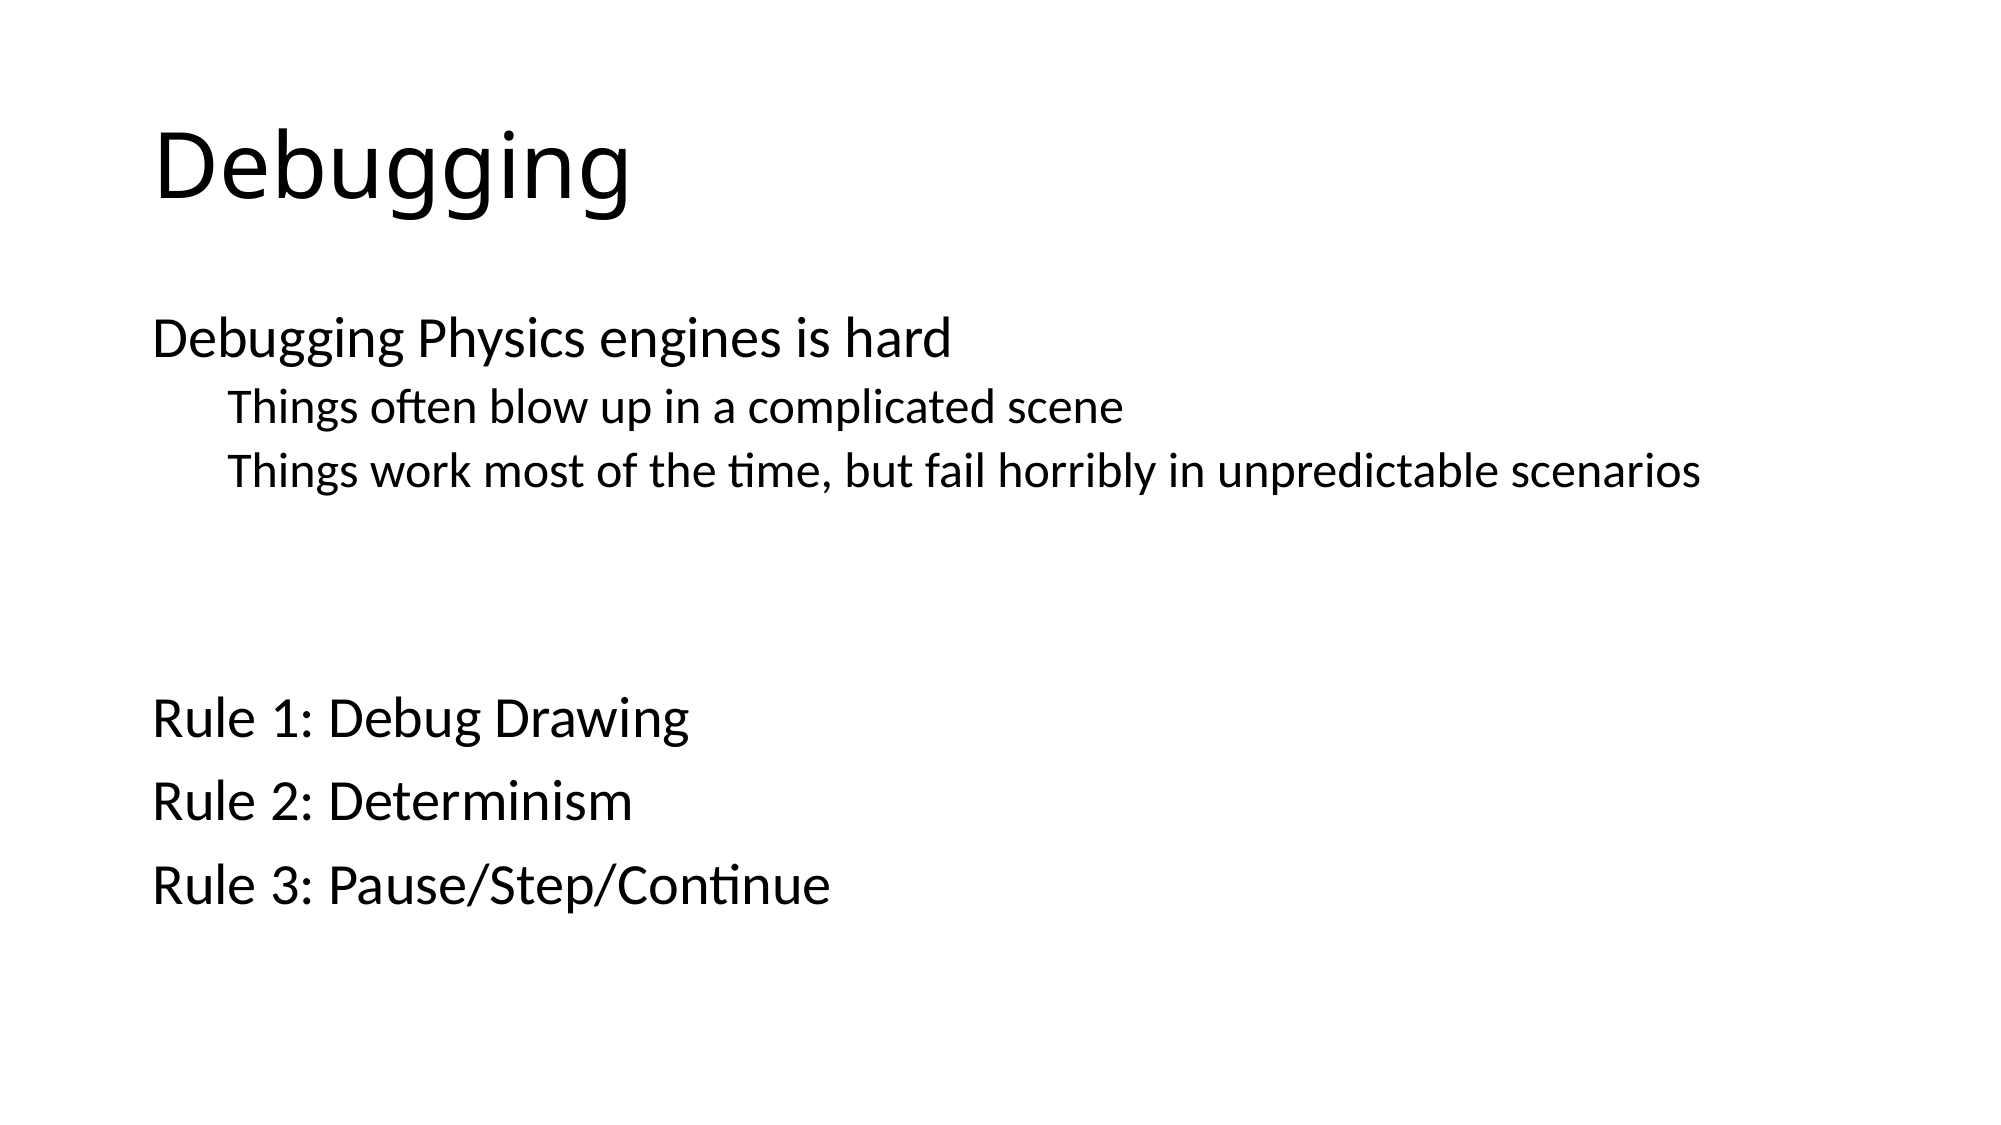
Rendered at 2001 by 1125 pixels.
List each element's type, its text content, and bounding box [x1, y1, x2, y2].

title Debugging [137, 59, 1863, 278]
list Debugging Physics engines is hard Things often blow up in a complicated scene Things work most of the time, but fail horribly in unpredictable scenarios Rule 1: Debug Drawing Rule 2: Determinism Rule 3: Pause/Step/Continue [137, 299, 1863, 1014]
